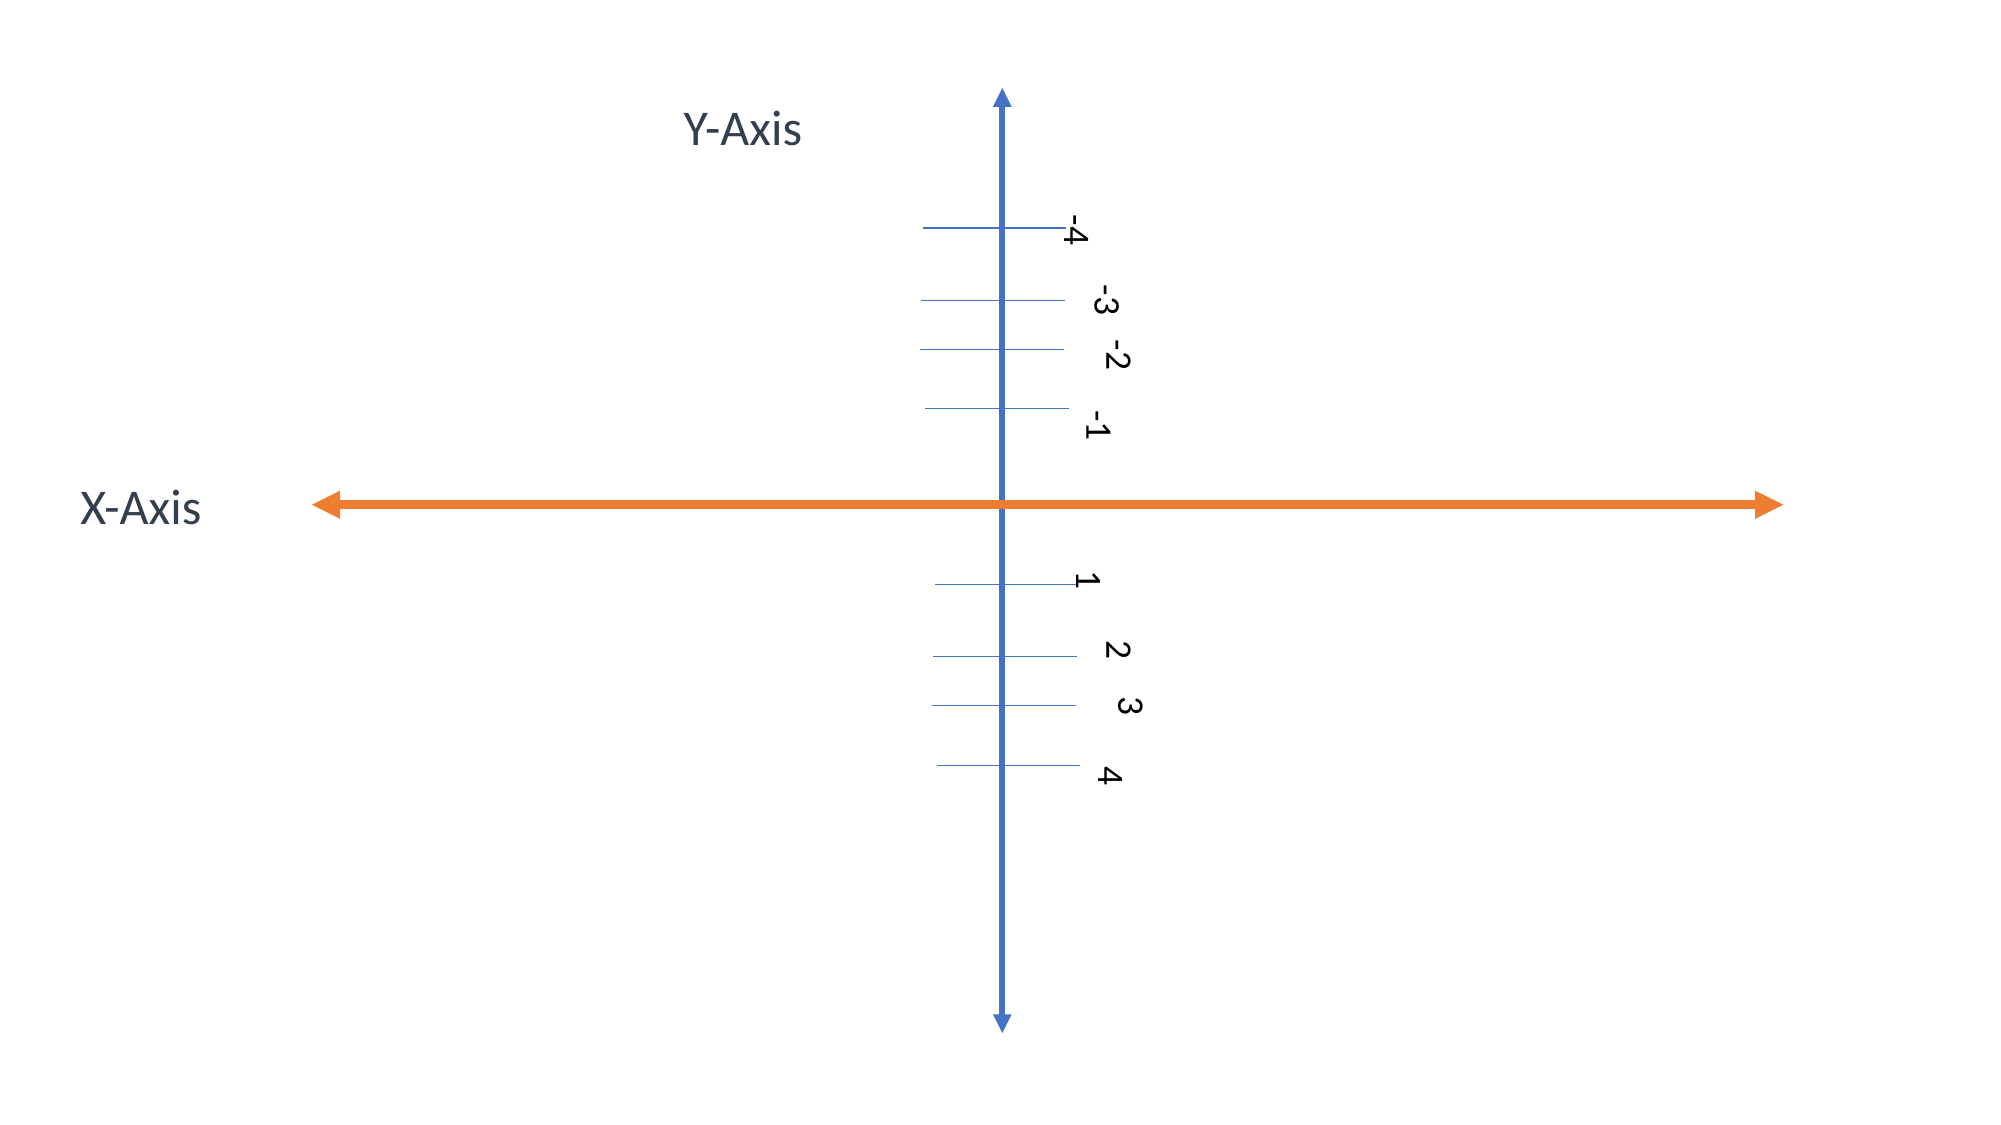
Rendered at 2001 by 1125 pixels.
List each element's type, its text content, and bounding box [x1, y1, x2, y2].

text_box X-Axis [65, 466, 217, 542]
text_box Y-Axis [668, 88, 818, 163]
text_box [925, 562, 1170, 794]
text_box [907, 212, 1164, 444]
